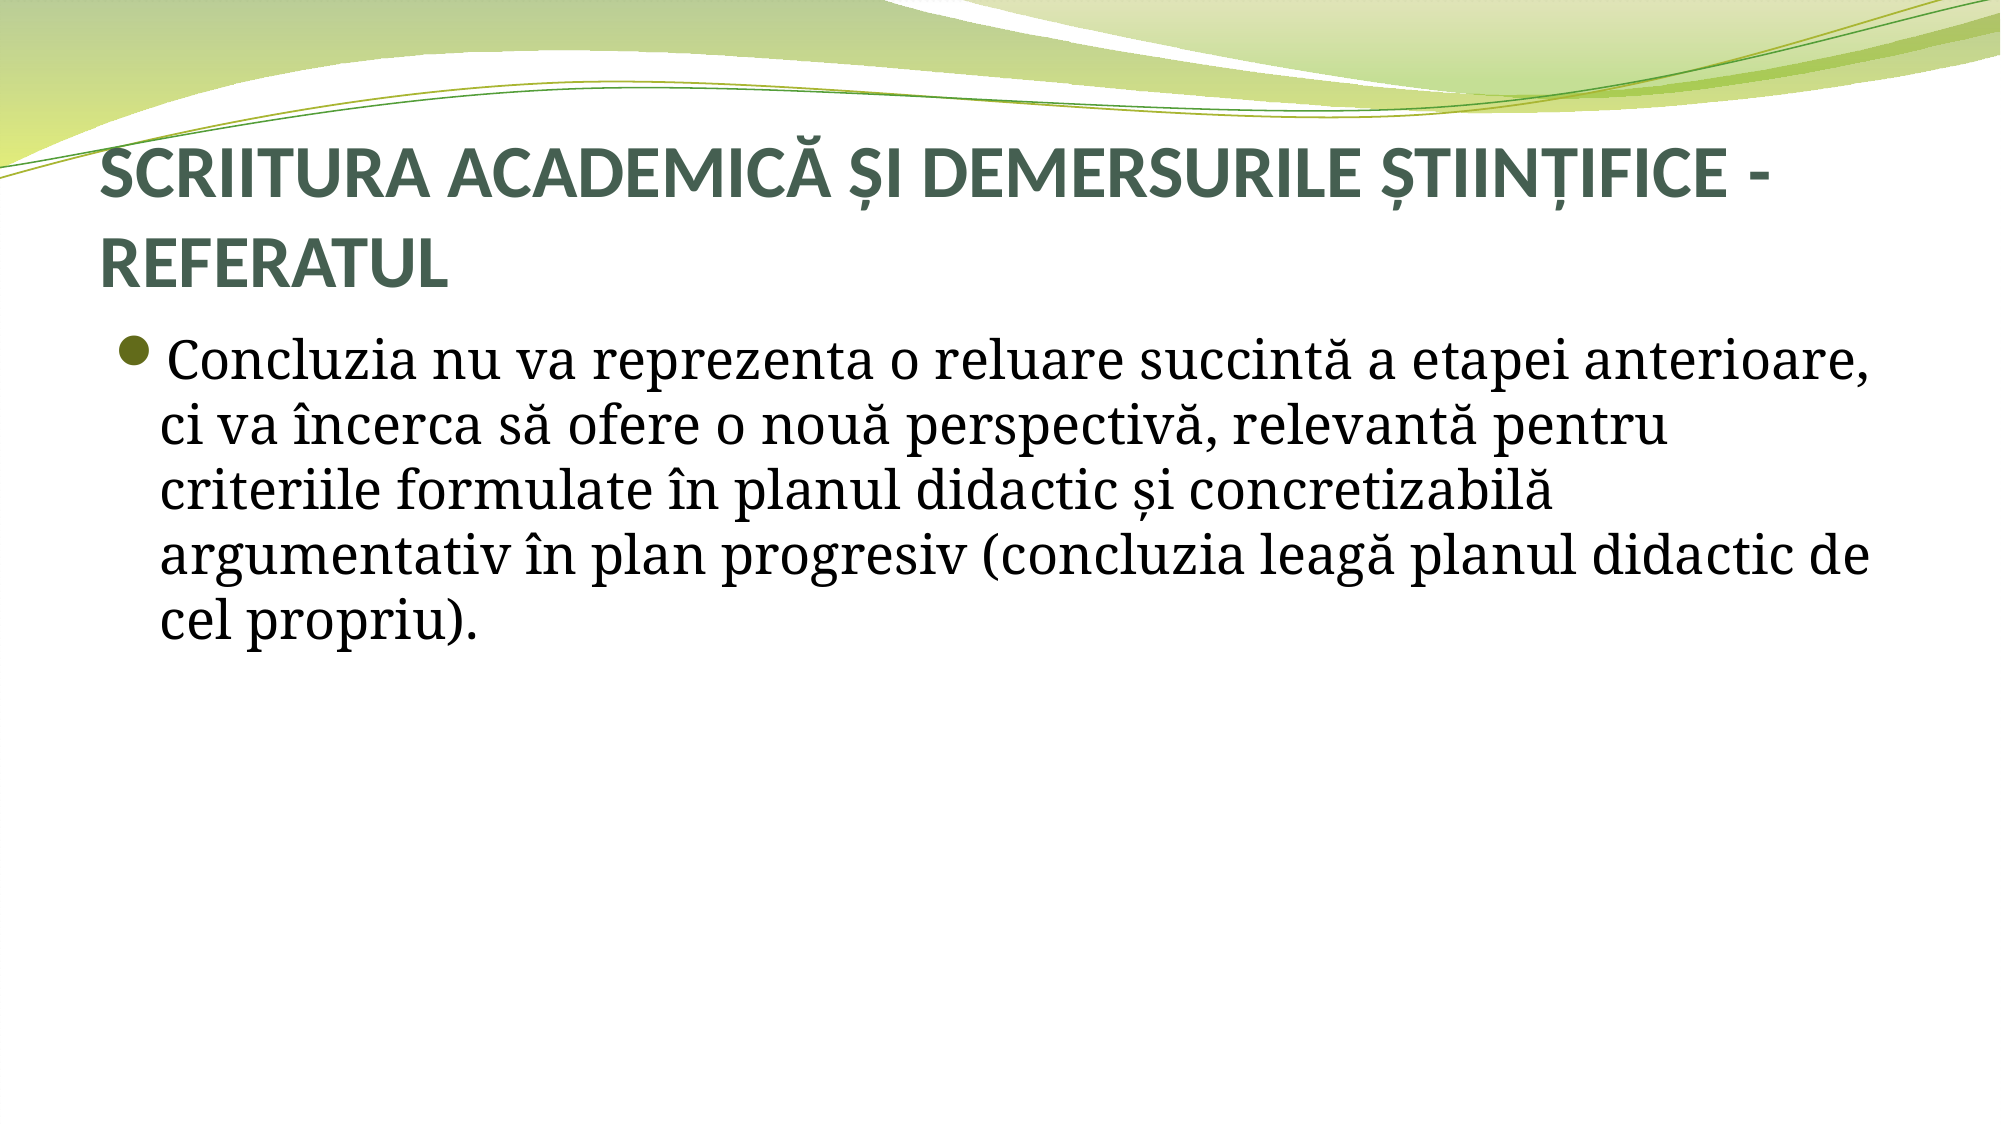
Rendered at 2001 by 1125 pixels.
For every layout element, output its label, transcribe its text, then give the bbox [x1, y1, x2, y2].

title SCRIITURA ACADEMICĂ ȘI DEMERSURILE ȘTIINȚIFICE - REFERATUL [99, 115, 1900, 303]
list Concluzia nu va reprezenta o reluare succintă a etapei anterioare, ci va încerca să ofere o nouă perspectivă, relevantă pentru criteriile formulate în planul didactic și concretizabilă argumentativ în plan progresiv (concluzia leagă planul didactic de cel propriu). [99, 317, 1900, 1038]
